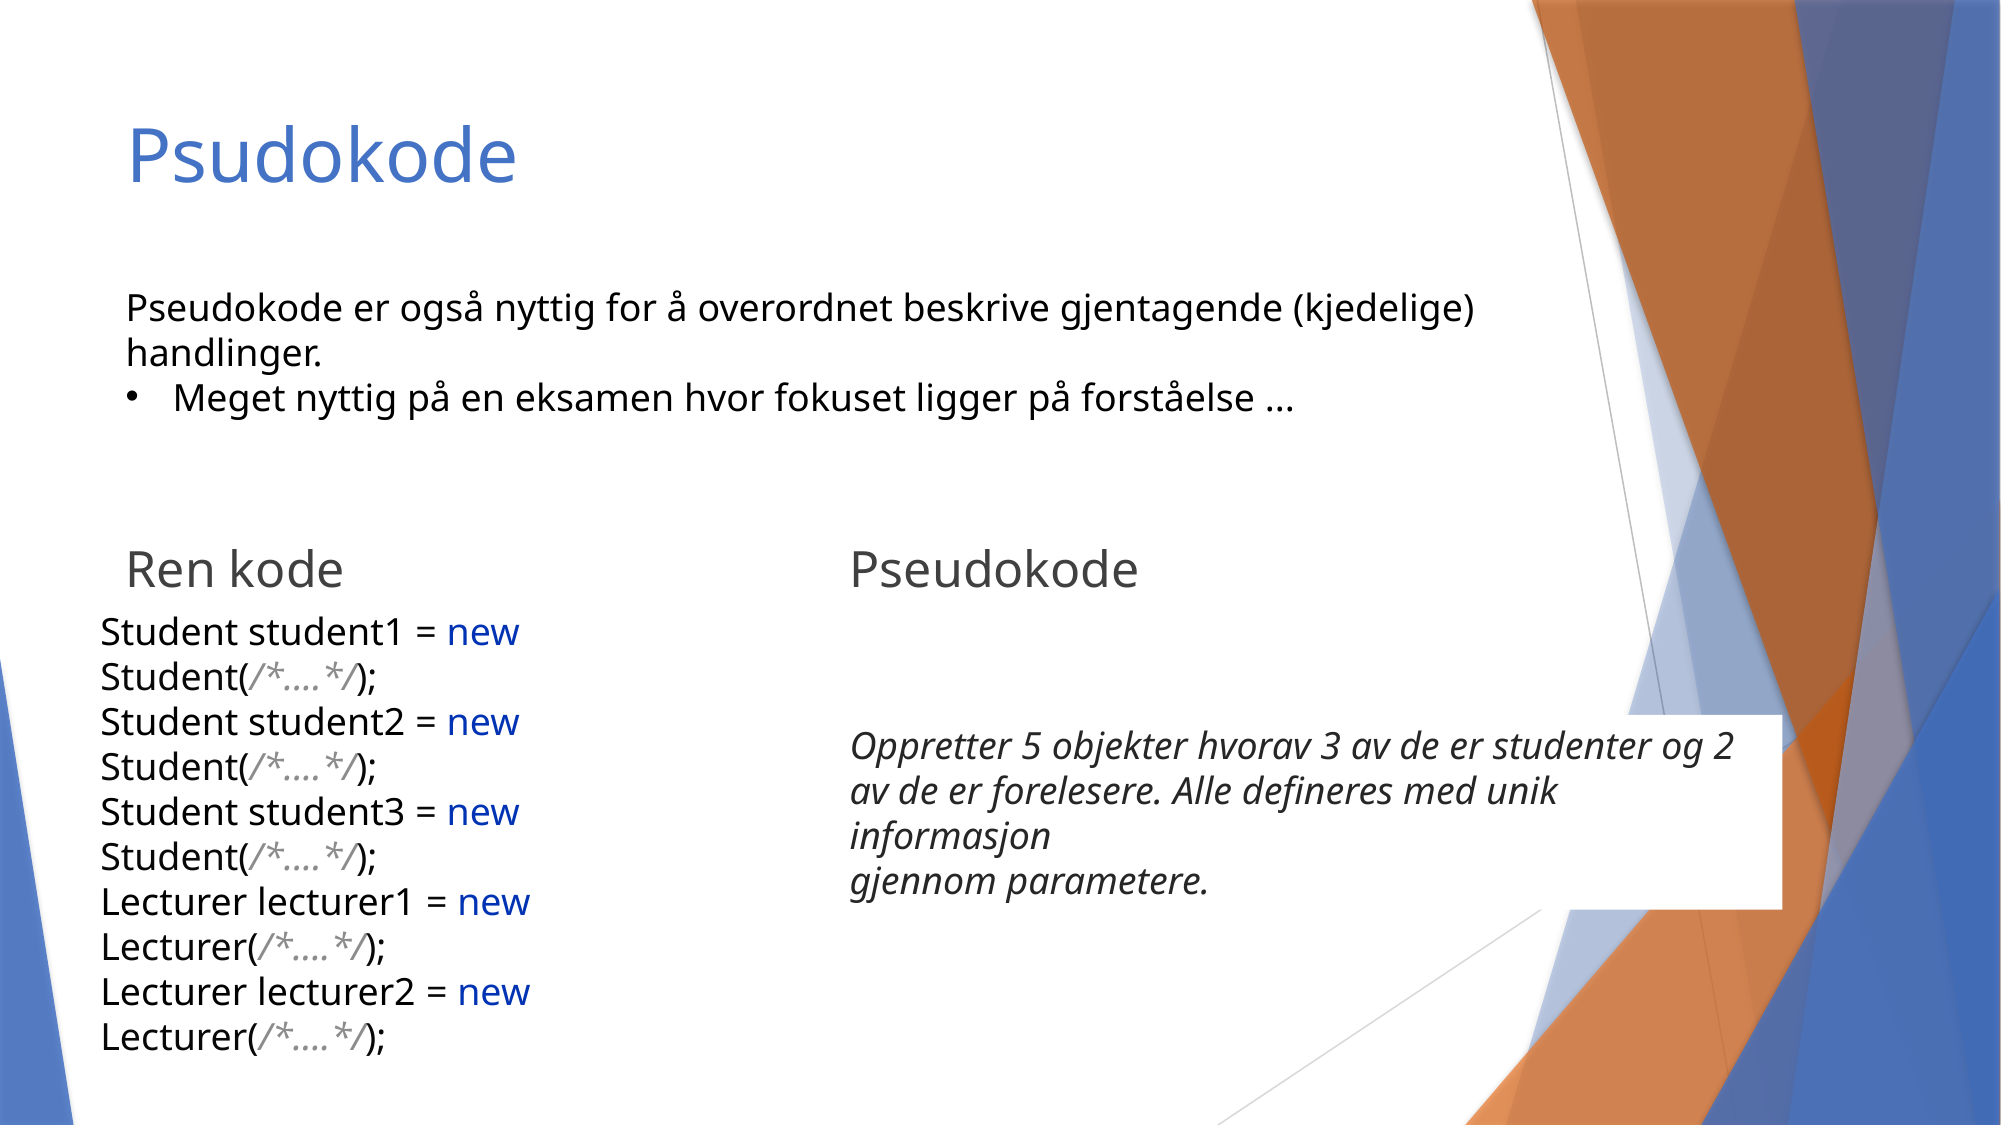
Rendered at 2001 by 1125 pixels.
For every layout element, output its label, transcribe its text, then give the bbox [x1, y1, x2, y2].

list Pseudokode [834, 511, 1522, 606]
title Psudokode [111, 99, 1522, 276]
text_box Pseudokode er også nyttig for å overordnet beskrive gjentagende (kjedelige) handlinger. Meget nyttig på en eksamen hvor fokuset ligger på forståelse ... [110, 276, 1579, 426]
text_box Student student1 = new Student(/*....*/); Student student2 = new Student(/*....*/); Student student3 = new Student(/*....*/); Lecturer lecturer1 = new Lecturer(/*....*/); Lecturer lecturer2 = new Lecturer(/*....*/); [85, 600, 773, 1065]
list Ren kode [110, 511, 798, 606]
text_box Oppretter 5 objekter hvorav 3 av de er studenter og 2 av de er forelesere. Alle defineres med unik informasjon gjennom parametere. [834, 714, 1783, 910]
